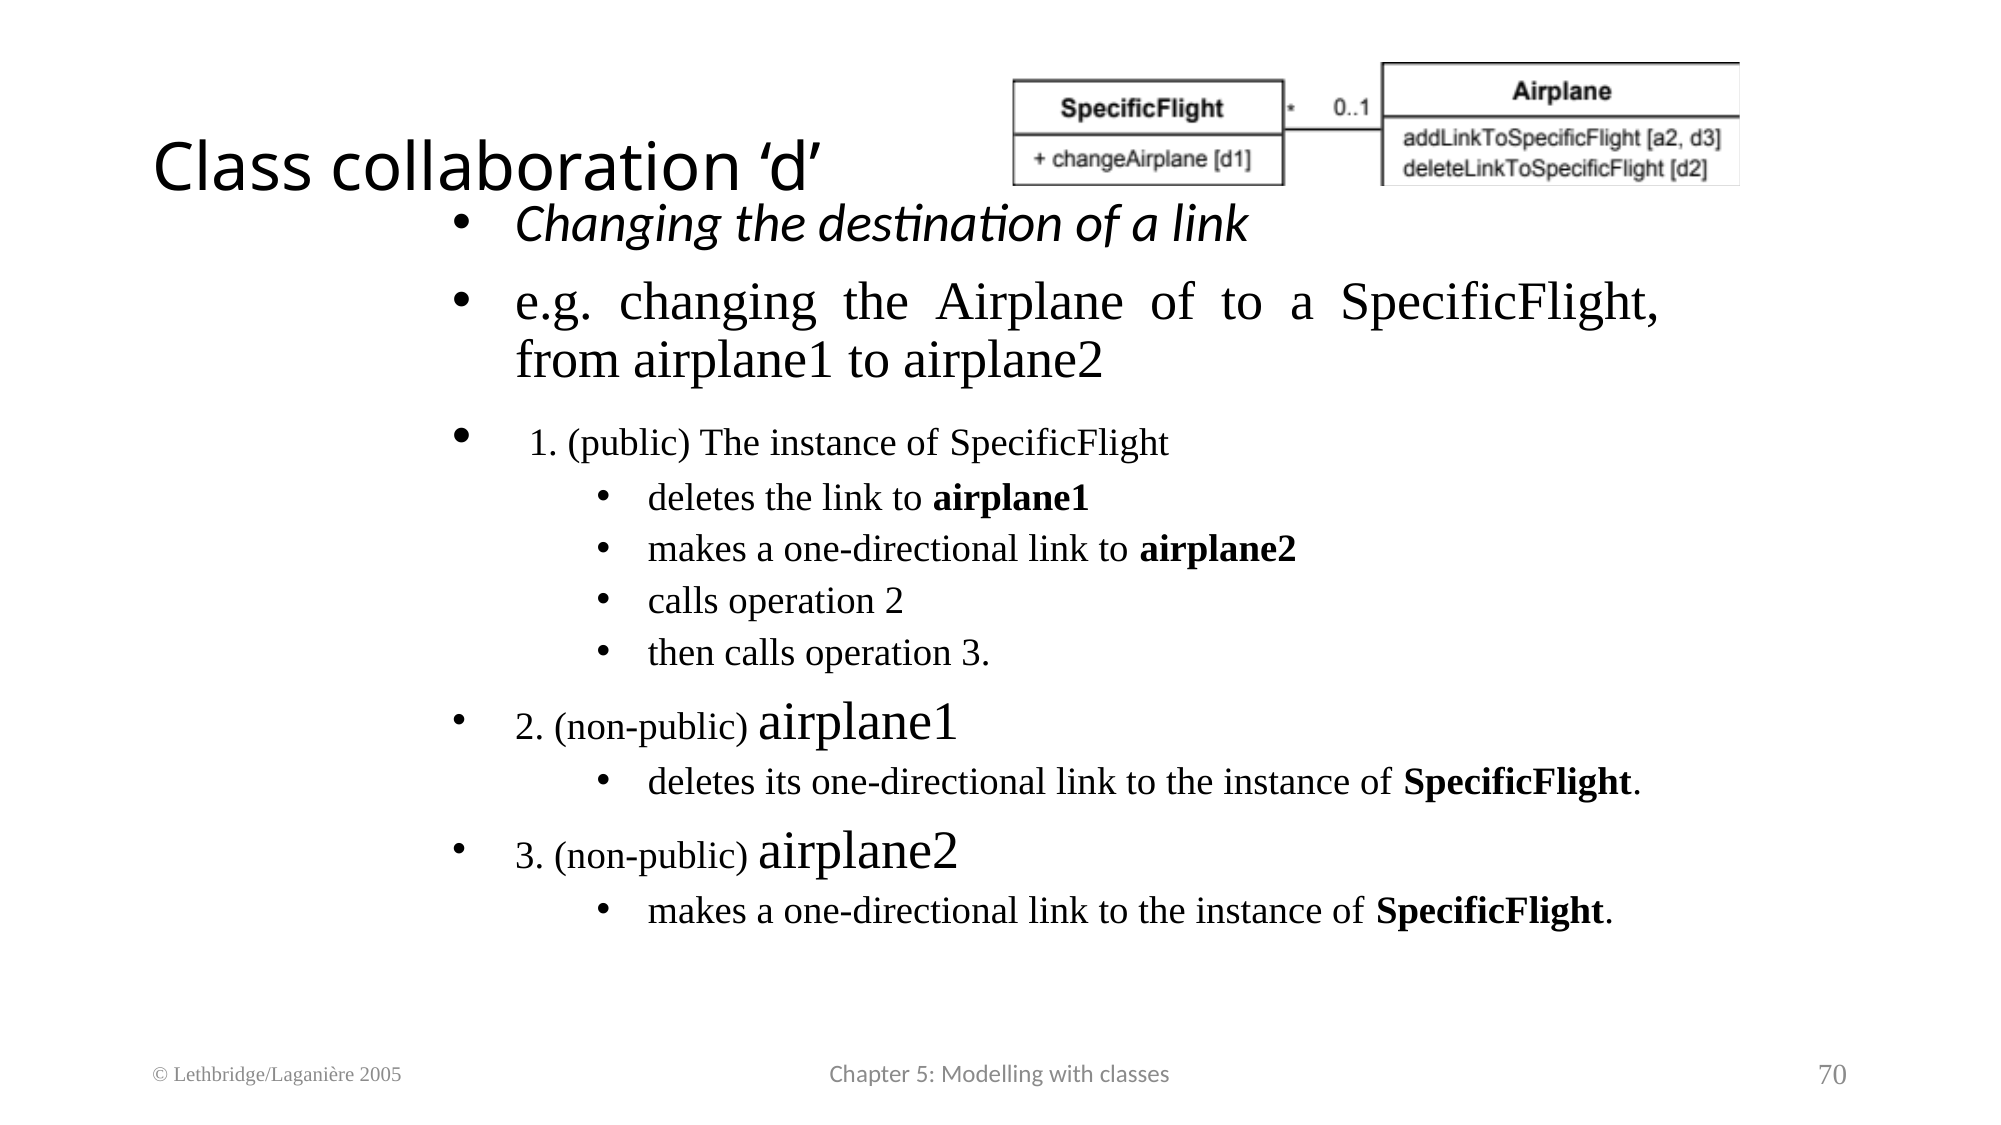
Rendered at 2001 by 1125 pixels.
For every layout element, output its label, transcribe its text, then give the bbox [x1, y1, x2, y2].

picture [1012, 62, 1740, 186]
footer Chapter 5: Modelling with classes [662, 1042, 1338, 1103]
slide_number 70 [1412, 1042, 1863, 1103]
slide_number © Lethbridge/Laganière 2005 [137, 1042, 588, 1103]
list Changing the destination of a link e.g. changing the Airplane of to a SpecificFlight, from airplane1 to airplane2 1. (public) The instance of SpecificFlight deletes the link to airplane1 makes a one-directional link to airplane2 calls operation 2 then calls operation 3. 2. (non-public) airplane1 deletes its one-directional link to the instance of SpecificFlight. 3. (non-public) airplane2 makes a one-directional link to the instance of SpecificFlight. [437, 187, 1675, 975]
title Class collaboration ‘d’ [137, 59, 1863, 278]
